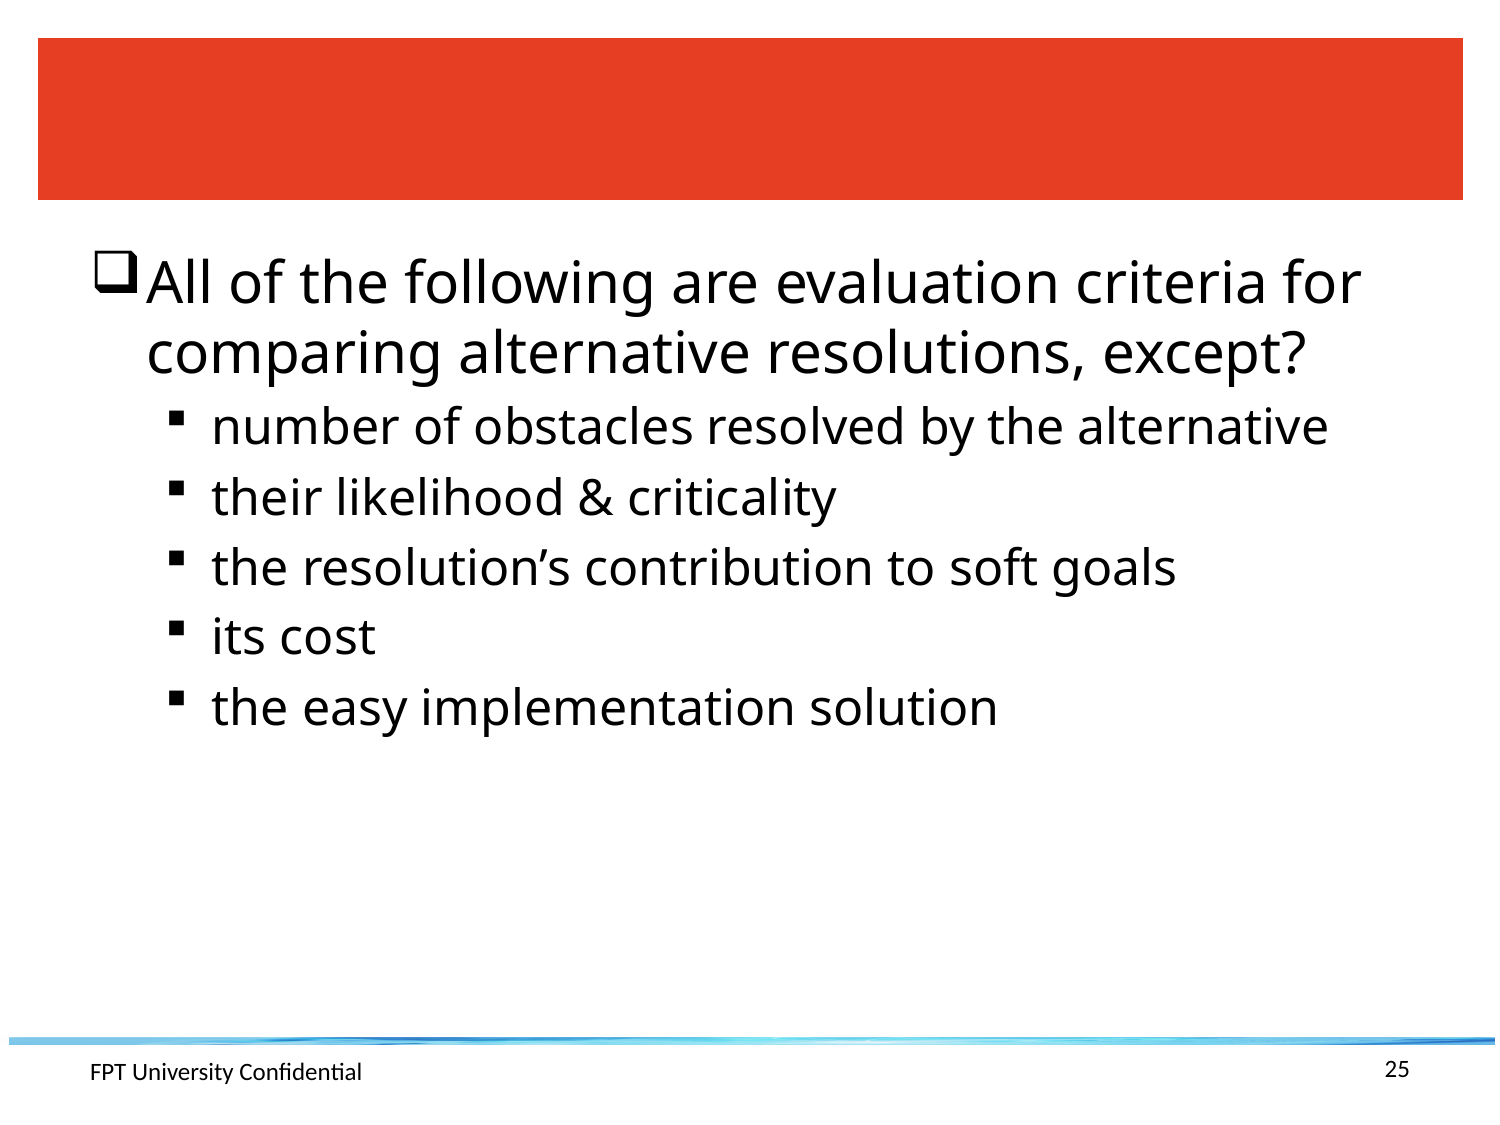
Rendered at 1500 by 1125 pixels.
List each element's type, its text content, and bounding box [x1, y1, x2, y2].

list All of the following are evaluation criteria for comparing alternative resolutions, except? number of obstacles resolved by the alternative their likelihood & criticality the resolution’s contribution to soft goals its cost the easy implementation solution [75, 237, 1425, 1005]
picture [0, 1037, 1500, 1045]
